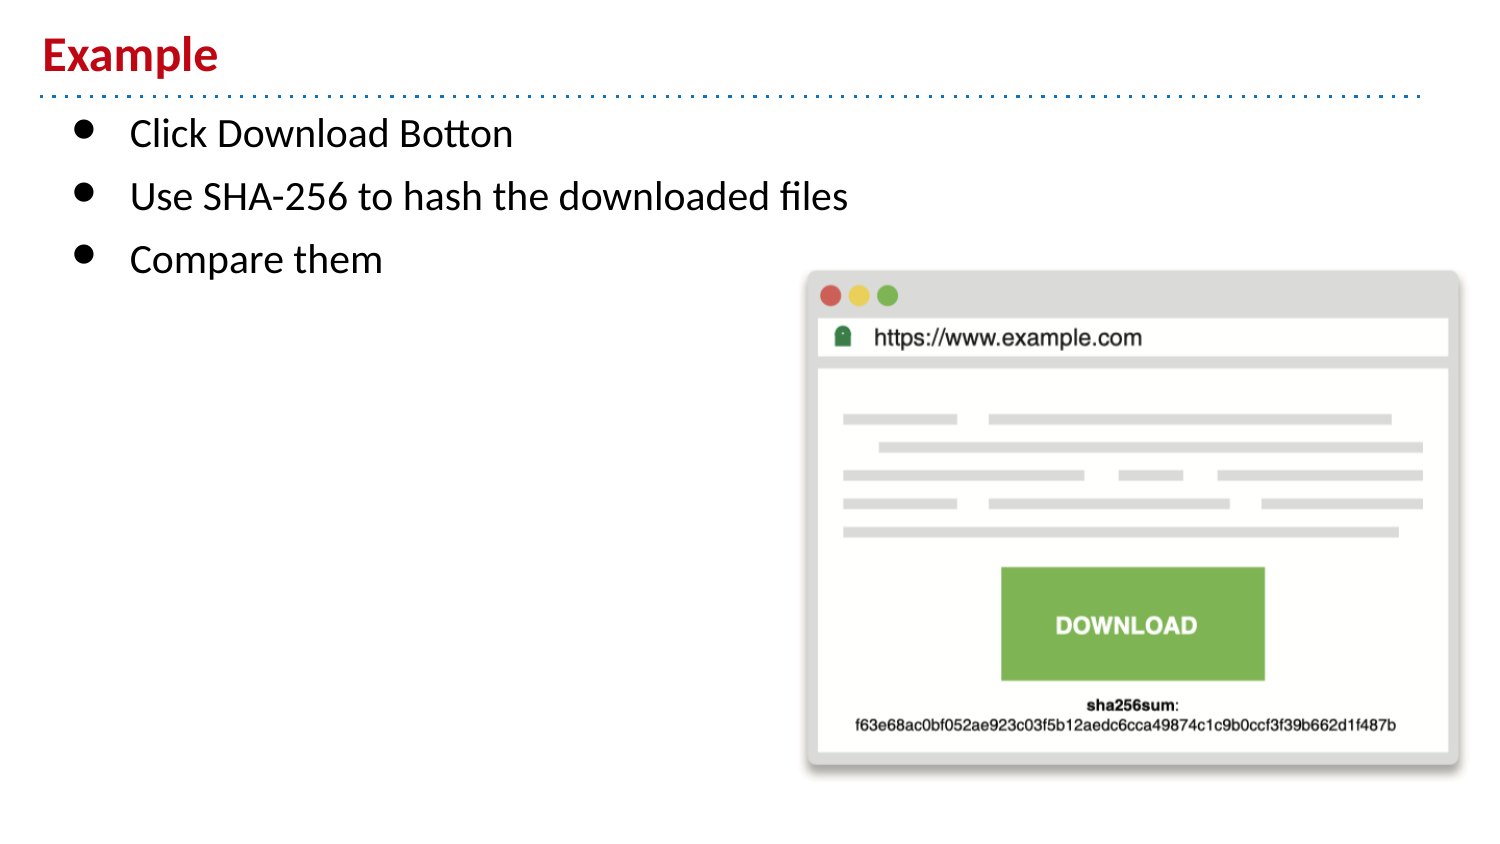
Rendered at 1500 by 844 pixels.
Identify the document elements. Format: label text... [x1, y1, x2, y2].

list Click Download Botton Use SHA-256 to hash the downloaded files Compare them [39, 91, 1425, 773]
title Example [27, 15, 1378, 97]
picture [770, 252, 1500, 791]
